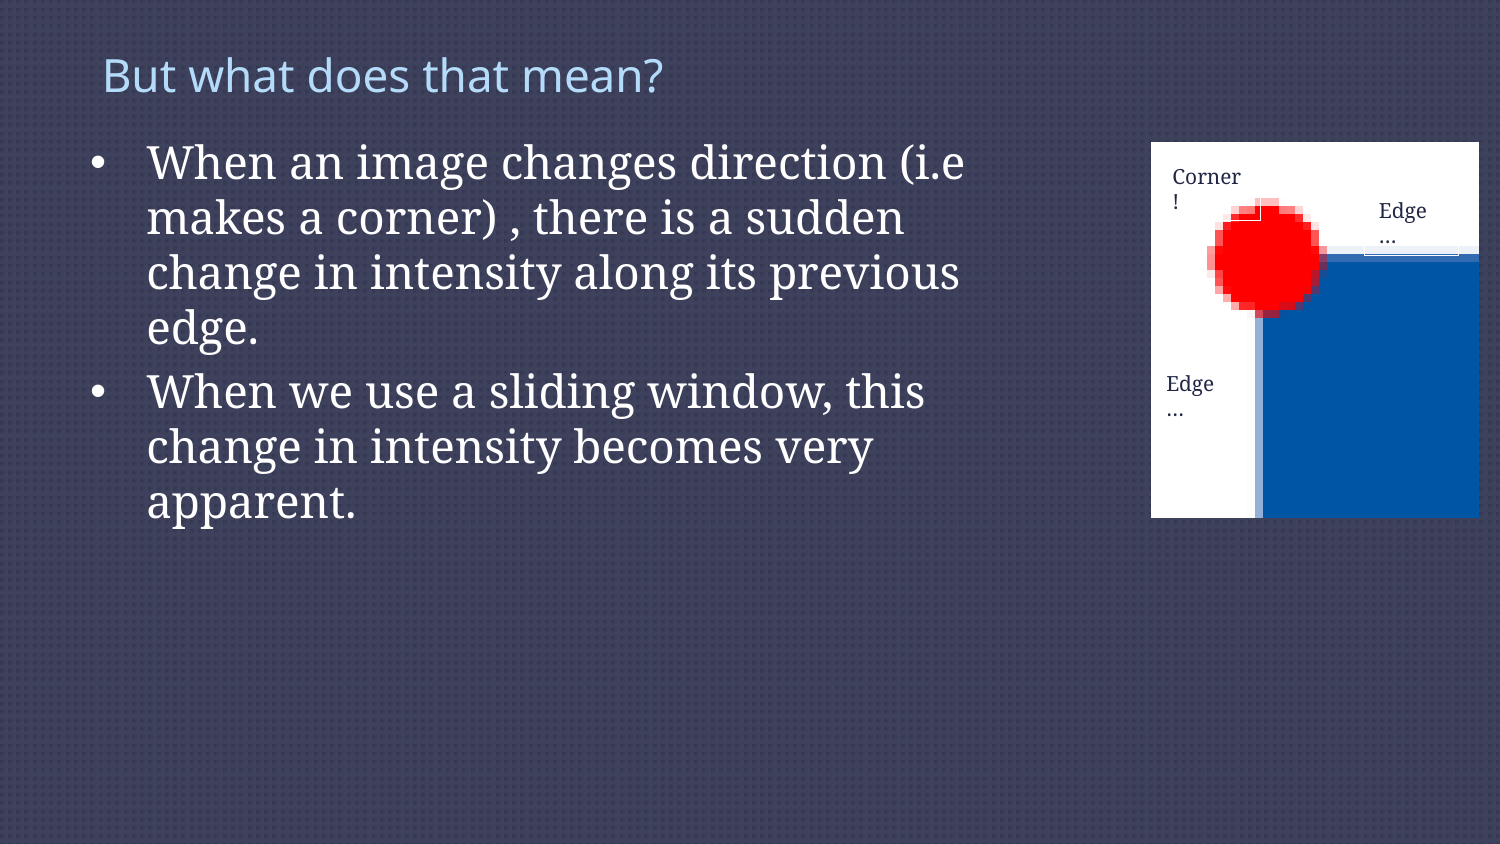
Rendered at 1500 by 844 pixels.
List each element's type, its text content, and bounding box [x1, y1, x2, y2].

list When an image changes direction (i.e makes a corner) , there is a sudden change in intensity along its previous edge. When we use a sliding window, this change in intensity becomes very apparent. [75, 126, 1022, 754]
picture [1151, 142, 1480, 518]
title But what does that mean? [75, 33, 691, 115]
